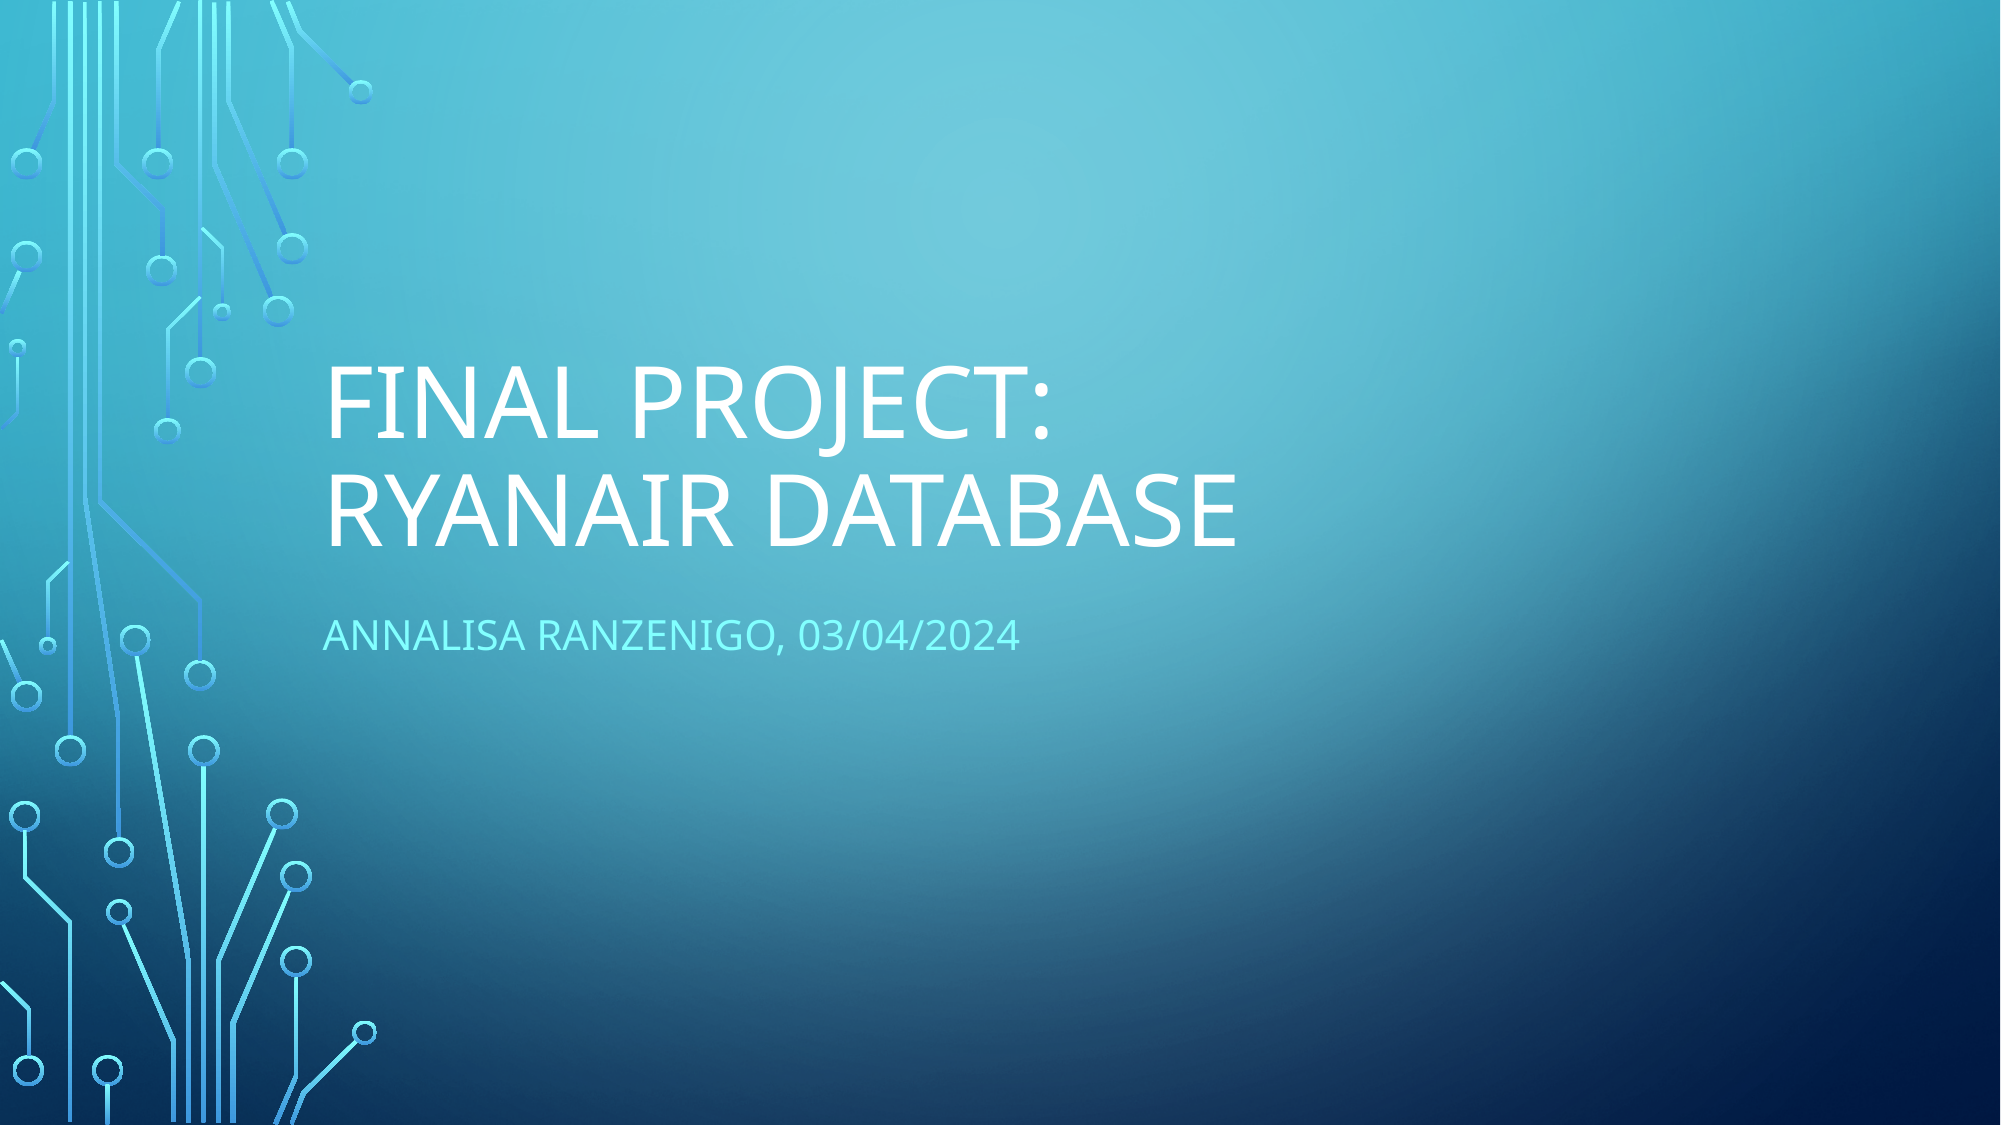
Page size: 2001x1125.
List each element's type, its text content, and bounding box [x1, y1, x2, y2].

title Final project: ryanair database [307, 184, 1750, 576]
subtitle Annalisa ranzenigo, 03/04/2024 [307, 590, 1750, 863]
